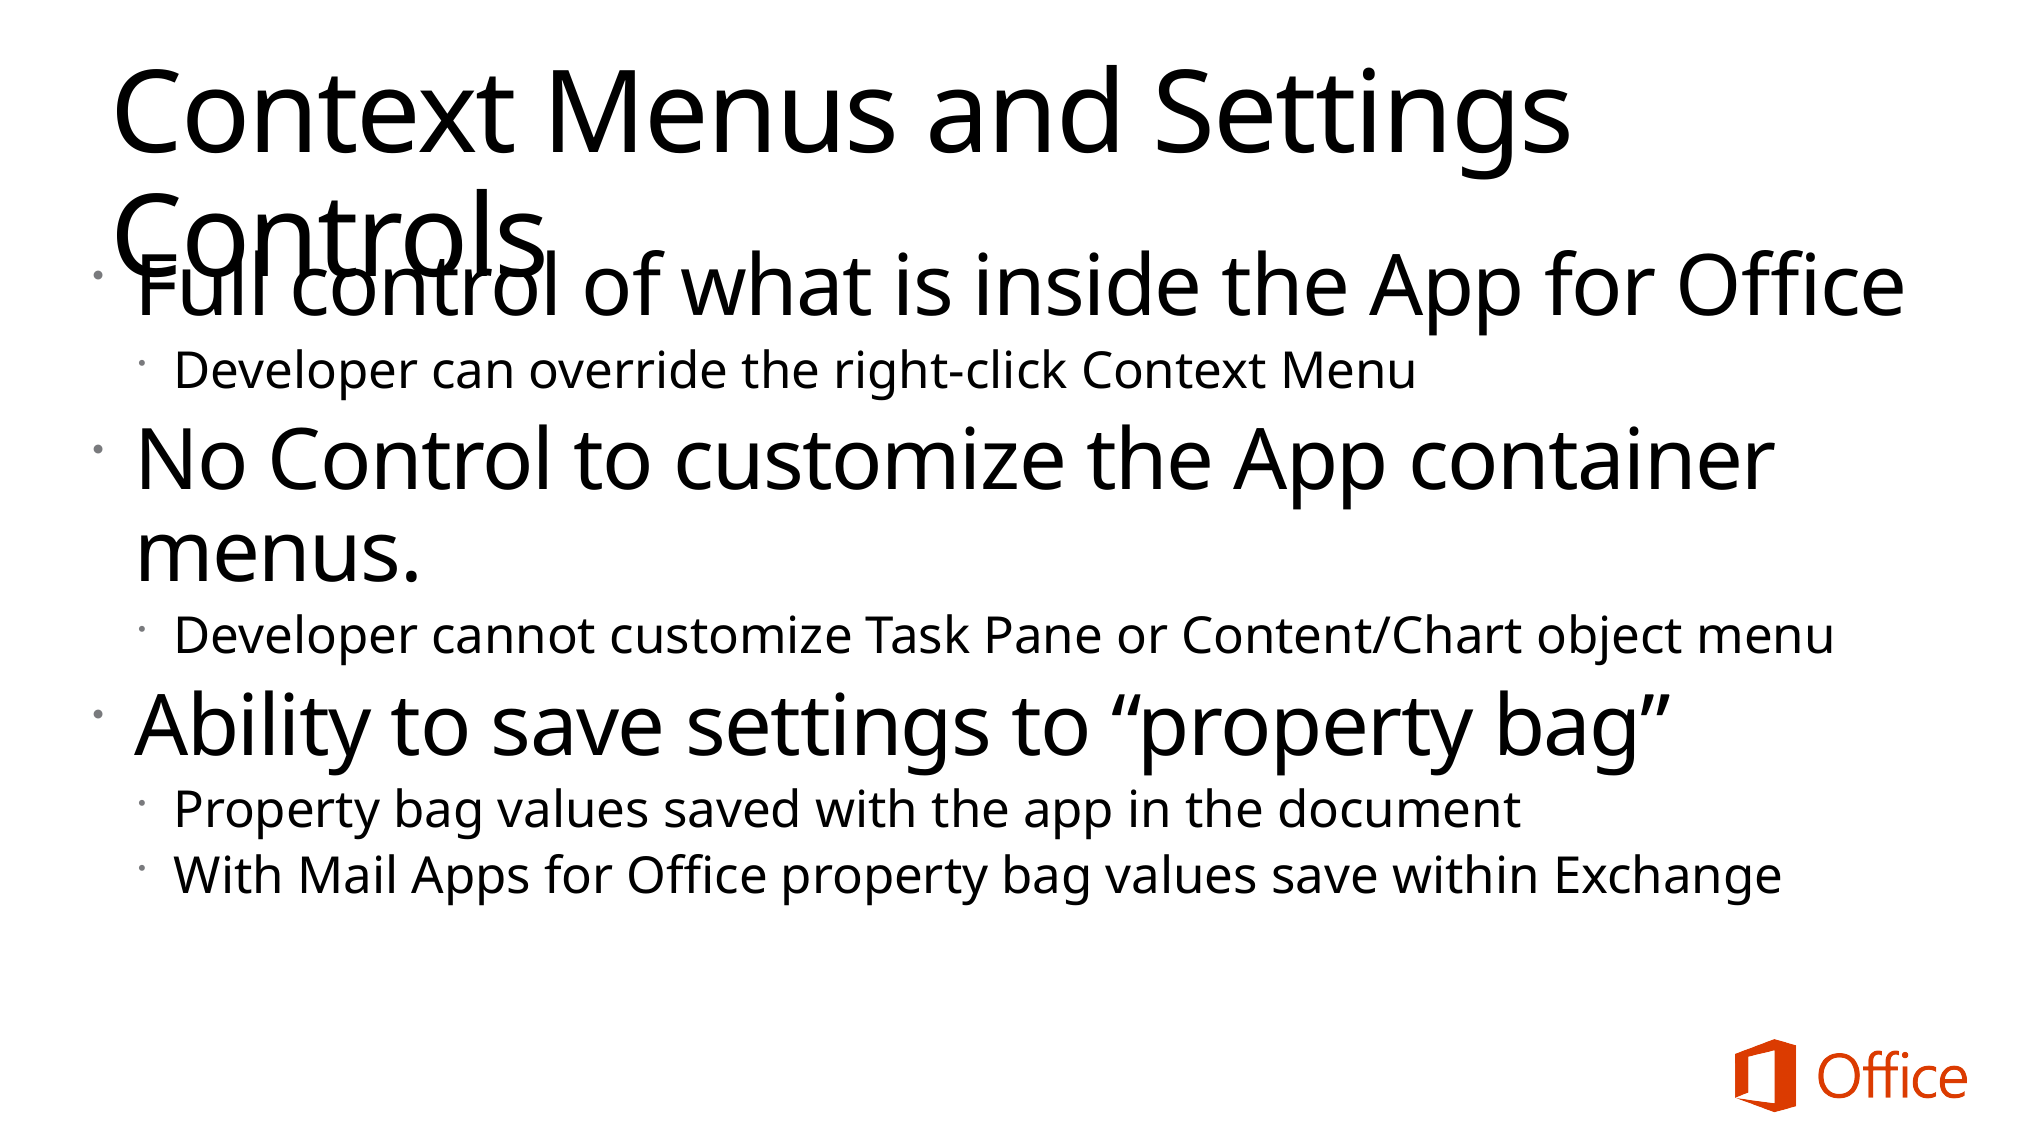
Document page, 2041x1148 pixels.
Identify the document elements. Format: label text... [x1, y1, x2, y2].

list Full control of what is inside the App for Office Developer can override the right-click Context Menu No Control to customize the App container menus. Developer cannot customize Task Pane or Content/Chart object menu Ability to save settings to “property bag” Property bag values saved with the app in the document With Mail Apps for Office property bag values save within Exchange [86, 242, 1953, 585]
picture [1703, 1007, 1999, 1144]
title Context Menus and Settings Controls [86, 38, 1953, 164]
